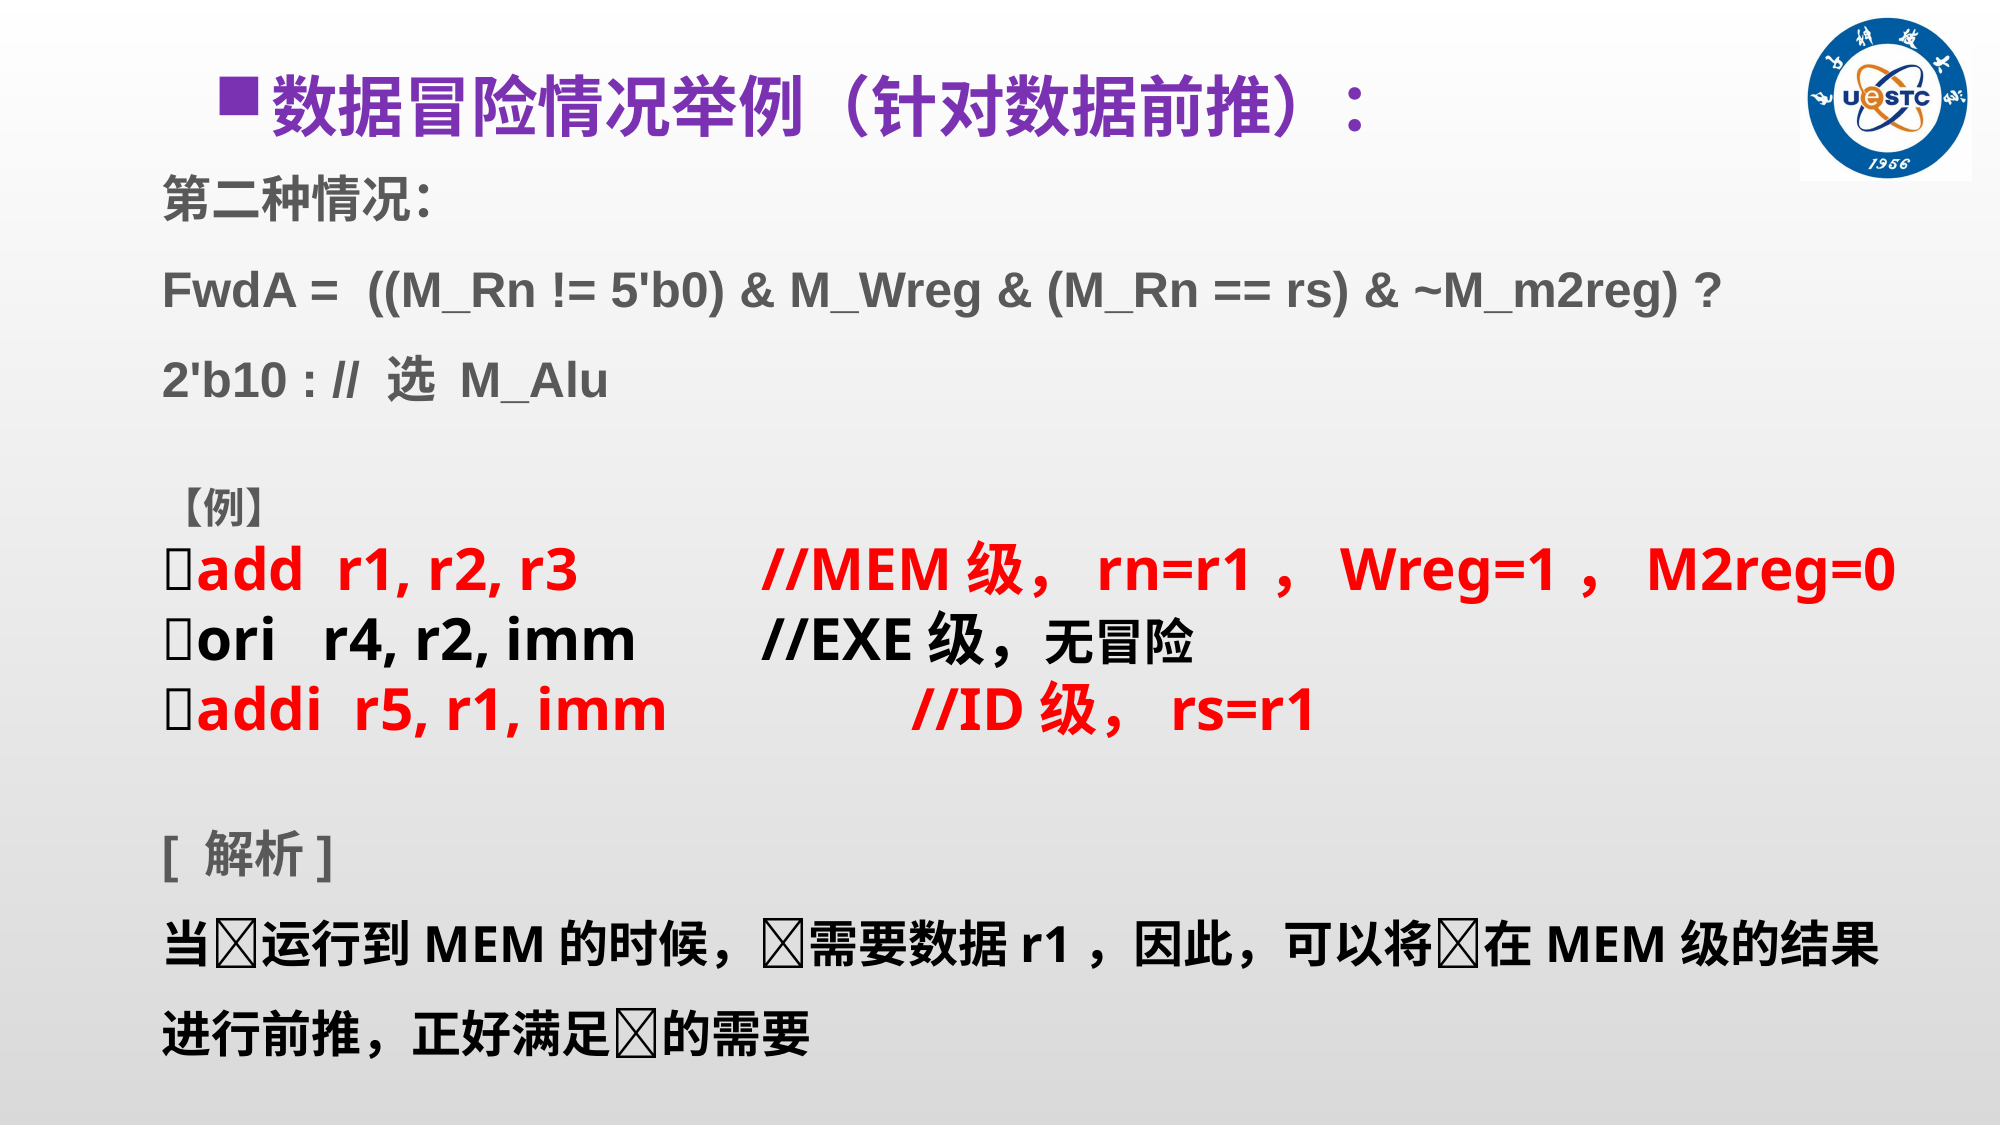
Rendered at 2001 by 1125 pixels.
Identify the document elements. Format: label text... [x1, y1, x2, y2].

text_box 数据冒险情况举例（针对数据前推）： [198, 56, 1472, 153]
picture [1800, 14, 1972, 181]
text_box 第二种情况： FwdA = ((M_Rn != 5'b0) & M_Wreg & (M_Rn == rs) & ~M_m2reg) ? 2'b10 : // 选 M_Alu 【例】 add r1, r2, r3 //MEM级，rn=r1，Wreg=1，M2reg=0 ori r4, r2, imm //EXE级，无冒险 addi r5, r1, imm //ID级，rs=r1 [ 解析] 当运行到MEM的时候，需要数据r1，因此，可以将在MEM级的结果进行前推，正好满足的需要 [147, 129, 1926, 1070]
